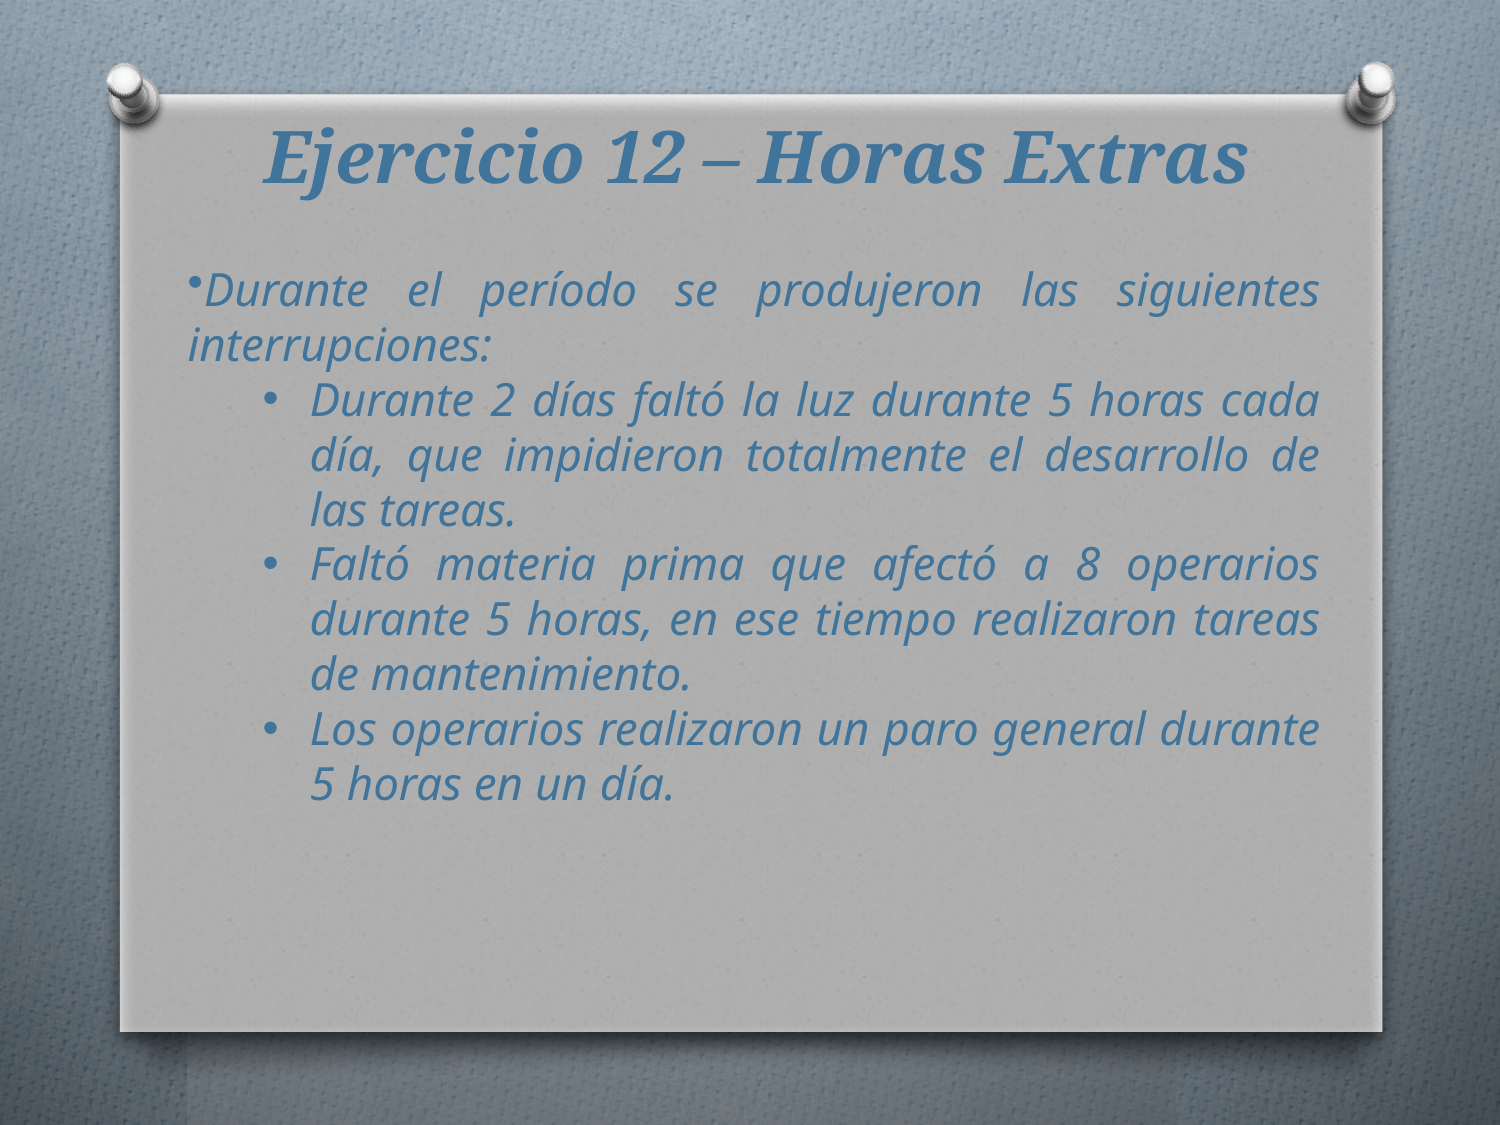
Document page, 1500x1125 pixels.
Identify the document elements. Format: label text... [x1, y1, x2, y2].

picture [1317, 35, 1439, 156]
picture [75, 29, 198, 153]
text_box Durante el período se produjeron las siguientes interrupciones: Durante 2 días faltó la luz durante 5 horas cada día, que impidieron totalmente el desarrollo de las tareas. Faltó materia prima que afectó a 8 operarios durante 5 horas, en ese tiempo realizaron tareas de mantenimiento. Los operarios realizaron un paro general durante 5 horas en un día. [172, 252, 1336, 818]
title Ejercicio 12 – Horas Extras [174, 78, 1341, 232]
